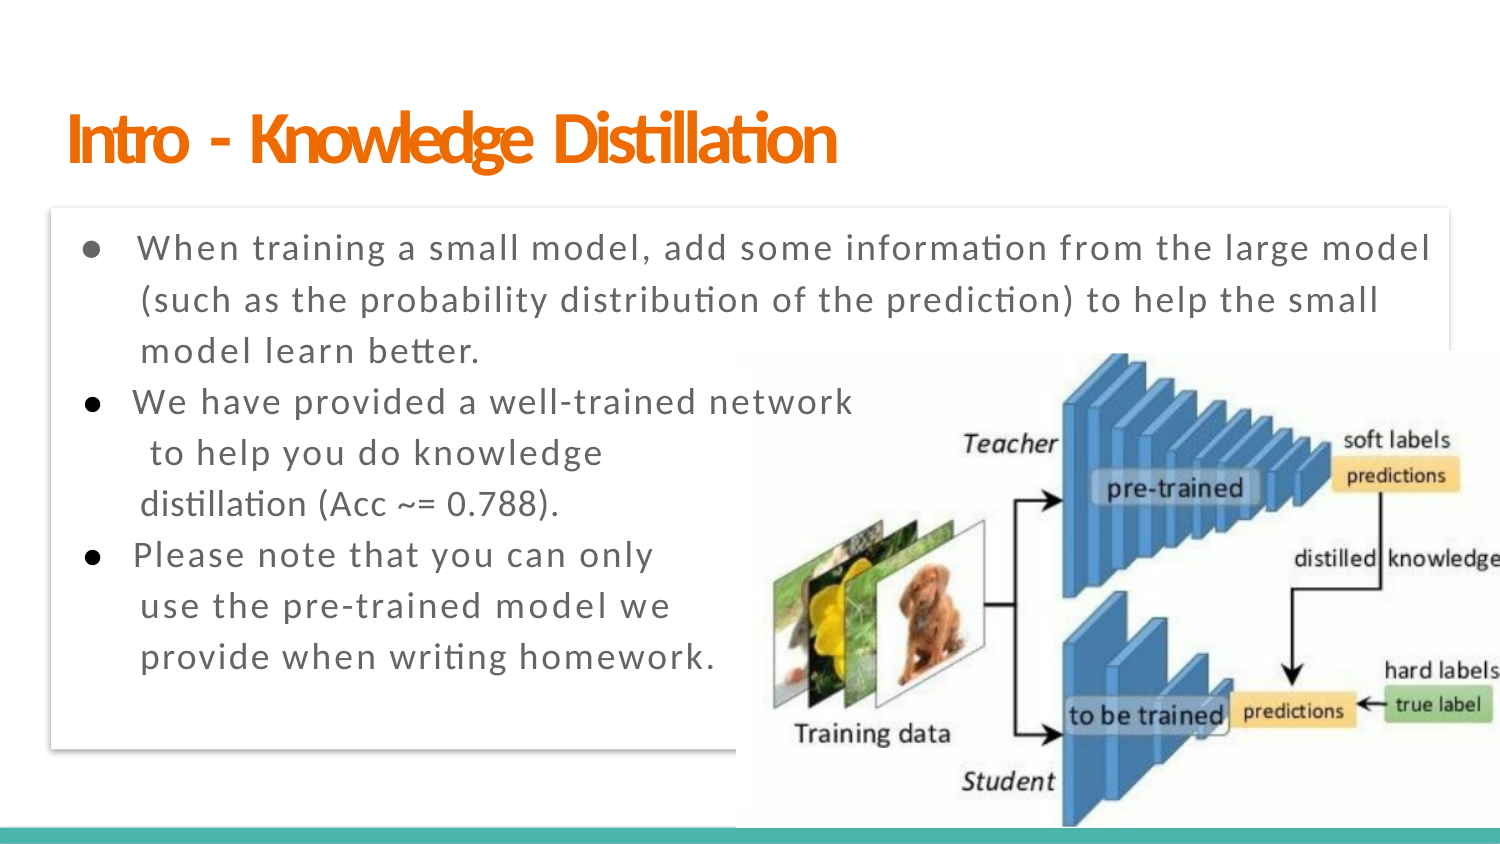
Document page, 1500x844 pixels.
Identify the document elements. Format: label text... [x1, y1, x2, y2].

text_box [0, 826, 1500, 844]
text_box [1440, 206, 1451, 349]
text_box [49, 206, 730, 752]
picture [735, 350, 1500, 828]
text_box Intro - Knowledge Distillation ● When training a small model, add some information from the large model (such as the probability distribution of the prediction) to help the small model learn better. ● We have provided a well-trained network to help you do knowledge distillation (Acc ~= 0.788). ● Please note that you can only use the pre-trained model we provide when writing homework. [65, 82, 1440, 678]
